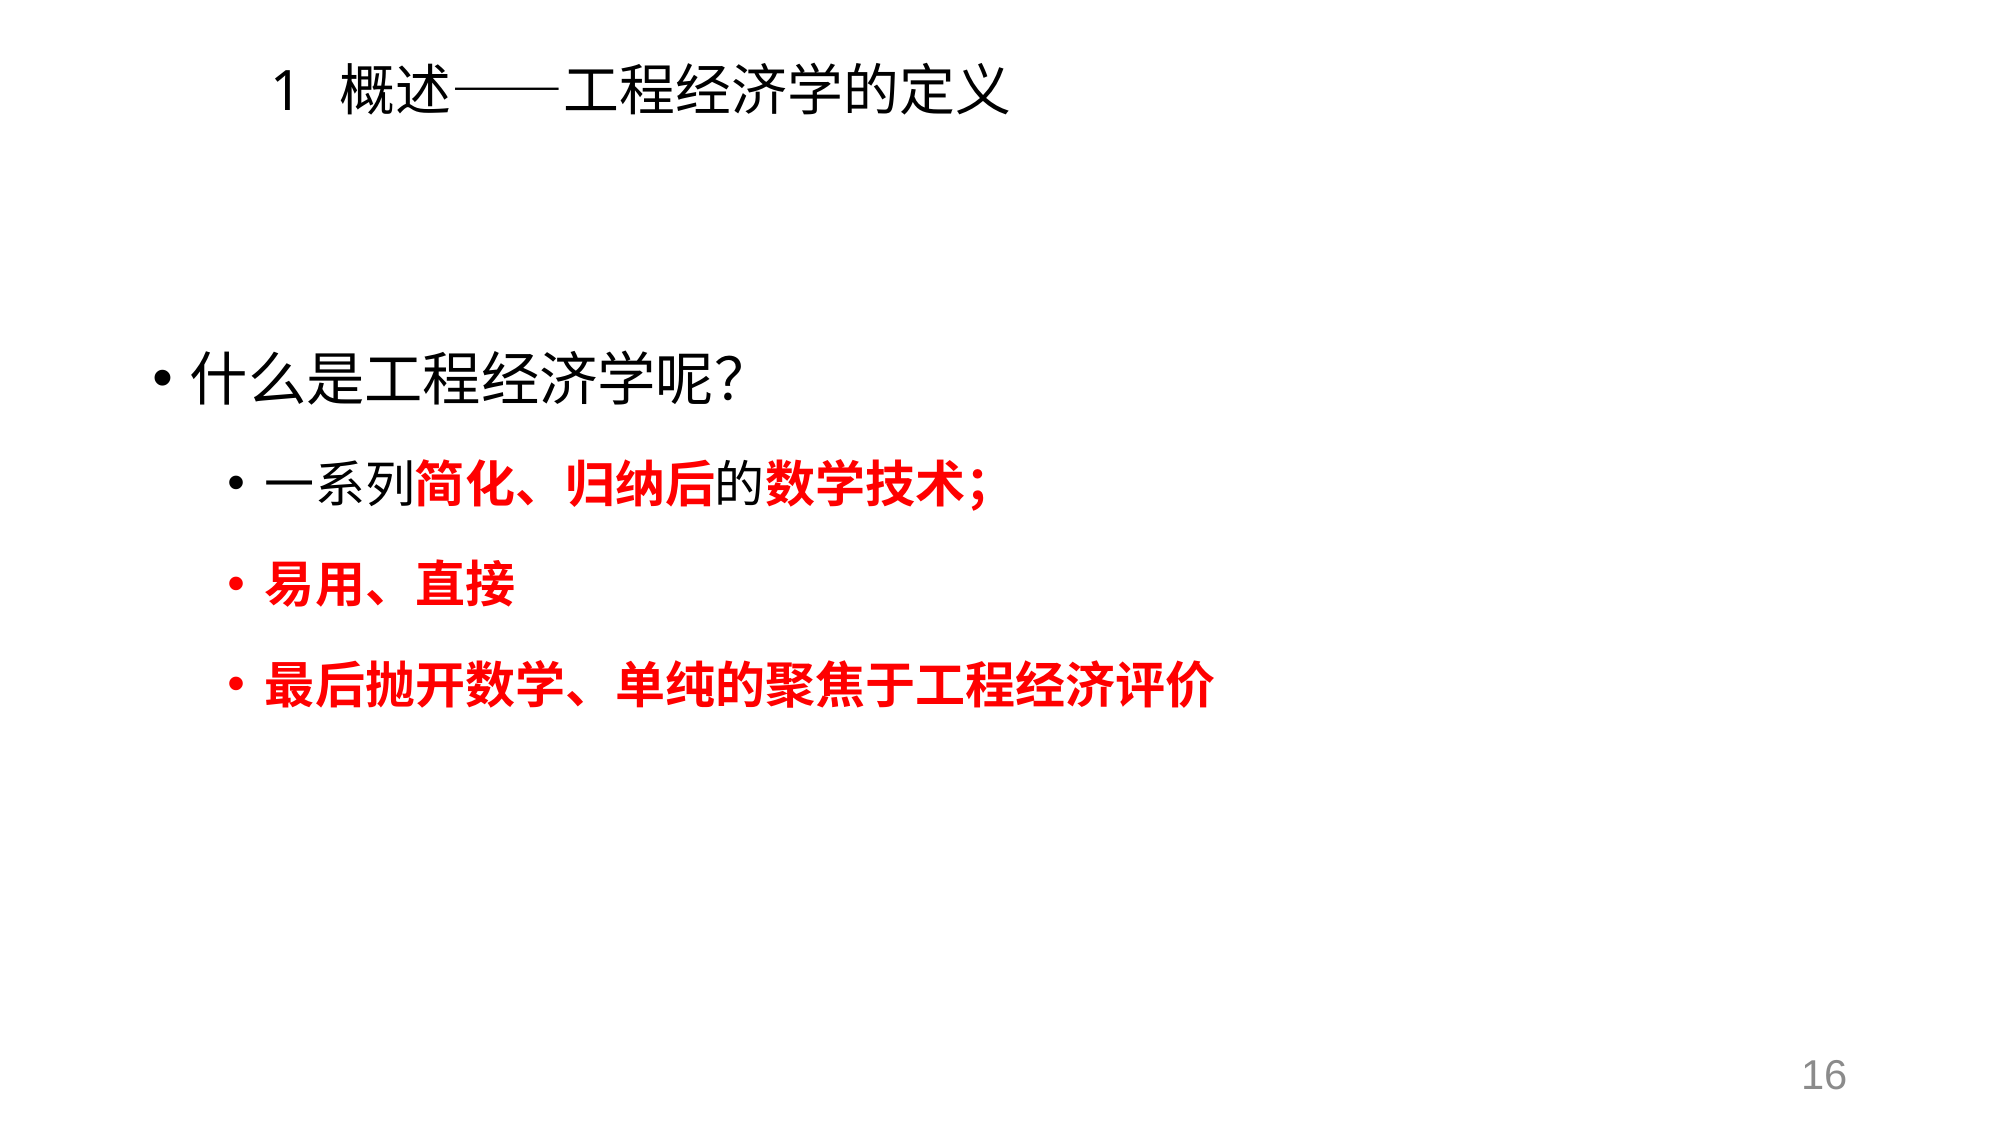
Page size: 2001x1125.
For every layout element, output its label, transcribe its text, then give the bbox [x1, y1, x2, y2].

slide_number 16 [1412, 1042, 1863, 1103]
list 什么是工程经济学呢？ 一系列简化、归纳后的数学技术； 易用、直接 最后抛开数学、单纯的聚焦于工程经济评价 [137, 299, 1863, 1014]
title 1 概述——工程经济学的定义 [255, 54, 1722, 131]
